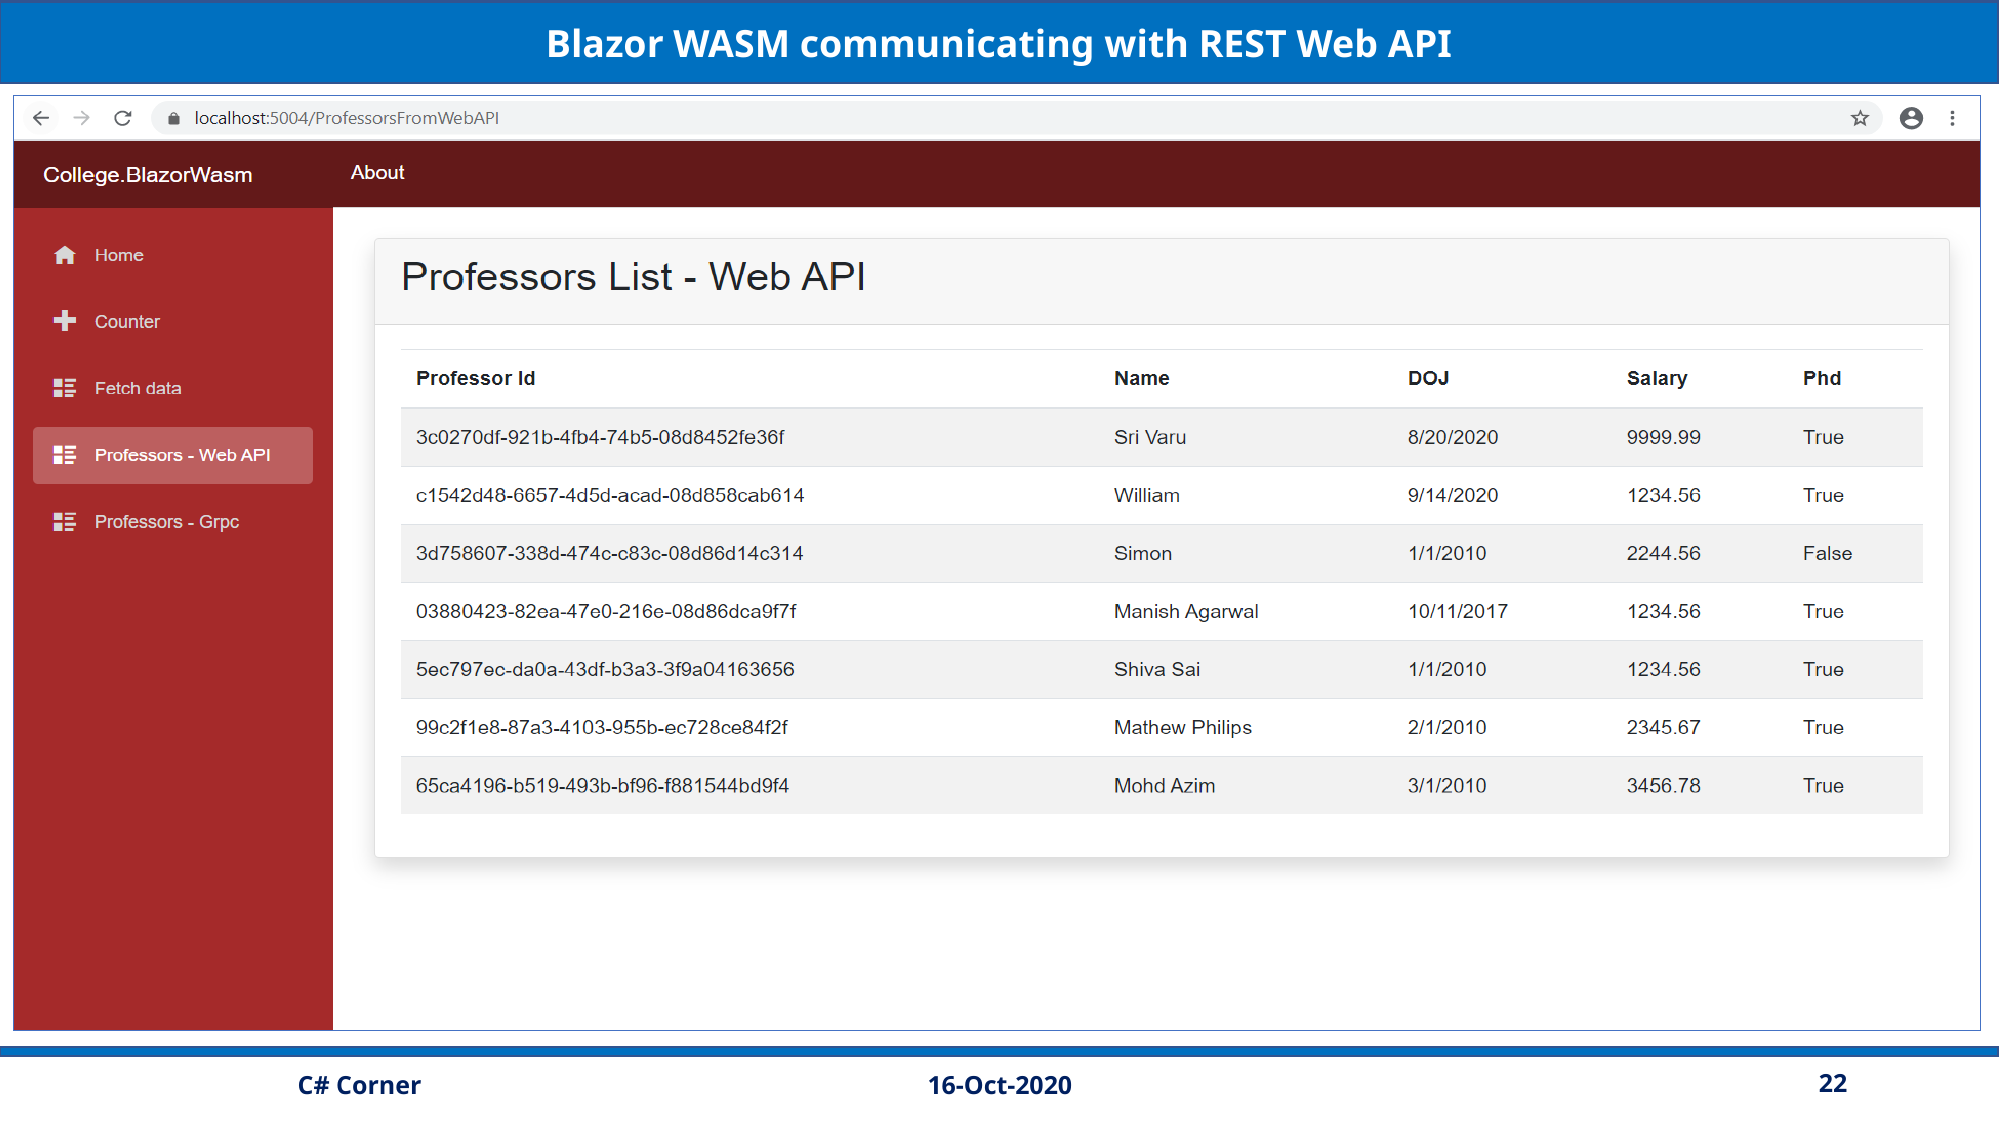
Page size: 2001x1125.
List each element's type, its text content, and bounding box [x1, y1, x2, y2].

text_box Blazor WASM communicating with REST Web API [0, 0, 1999, 84]
slide_number 22 [1412, 1054, 1863, 1115]
text_box C# Corner [21, 1054, 697, 1115]
text_box [0, 1046, 1999, 1057]
footer 16-Oct-2020 [697, 1054, 1338, 1115]
picture [13, 95, 1981, 1032]
